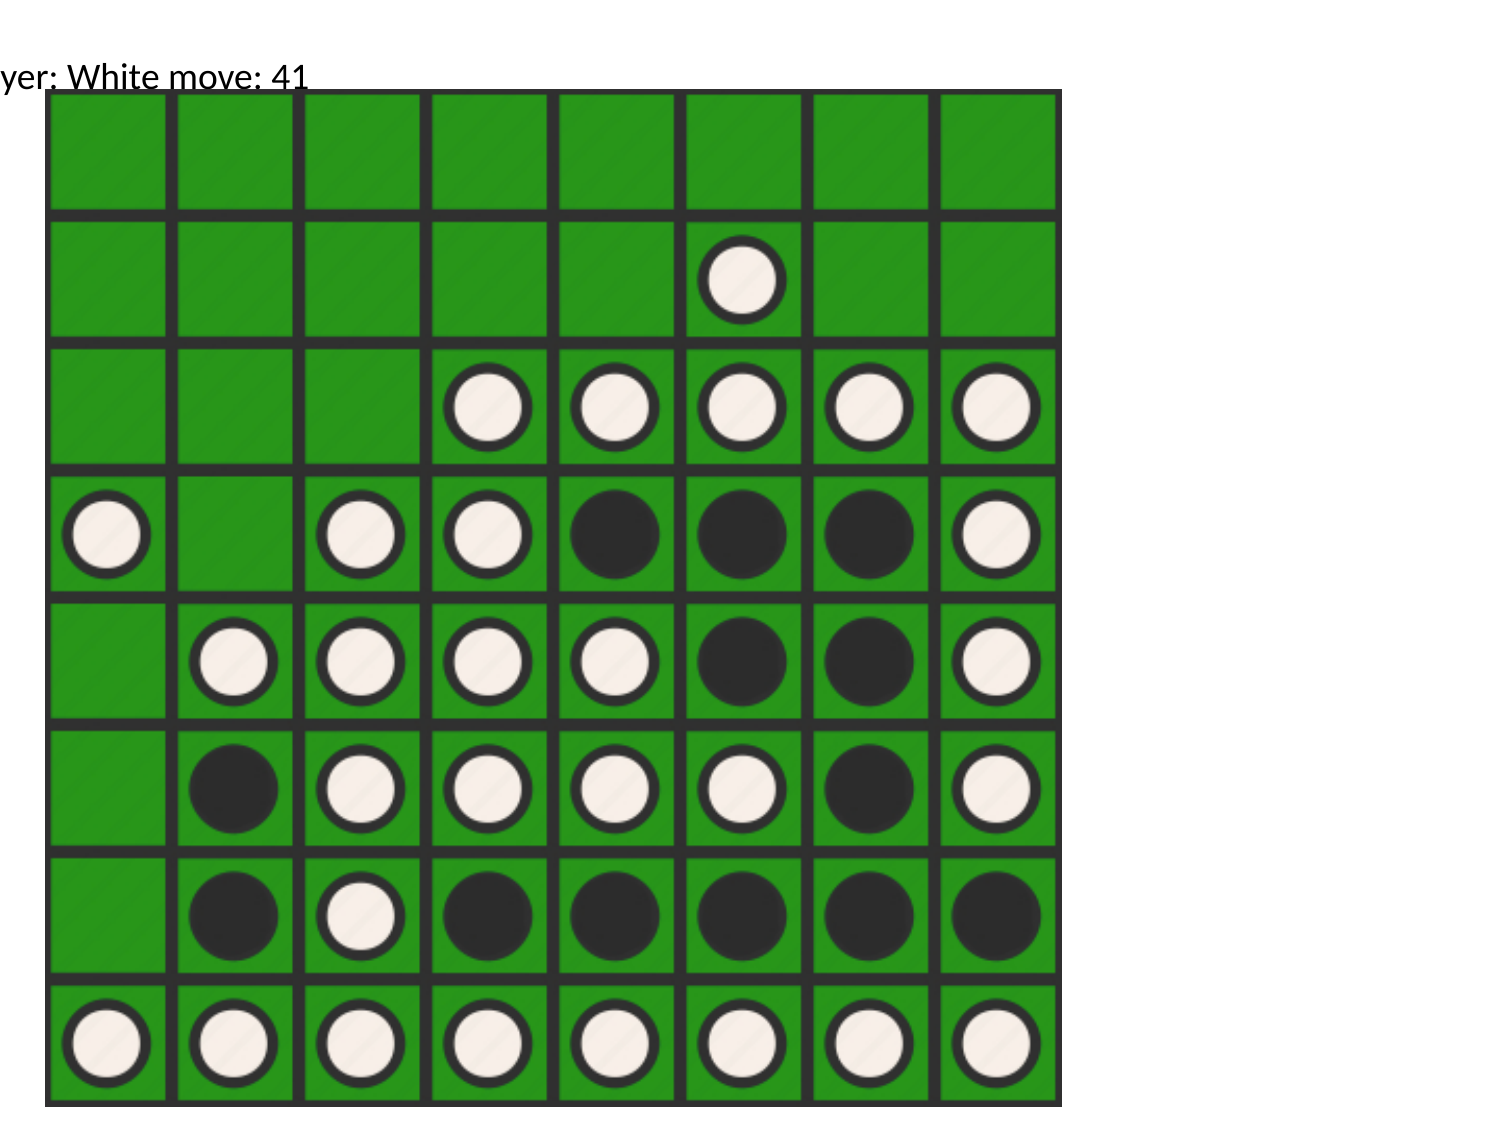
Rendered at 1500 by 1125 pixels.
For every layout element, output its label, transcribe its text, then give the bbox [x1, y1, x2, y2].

picture [44, 89, 1062, 1107]
text_box turn: 38 player: White move: 41 [0, 44, 325, 105]
